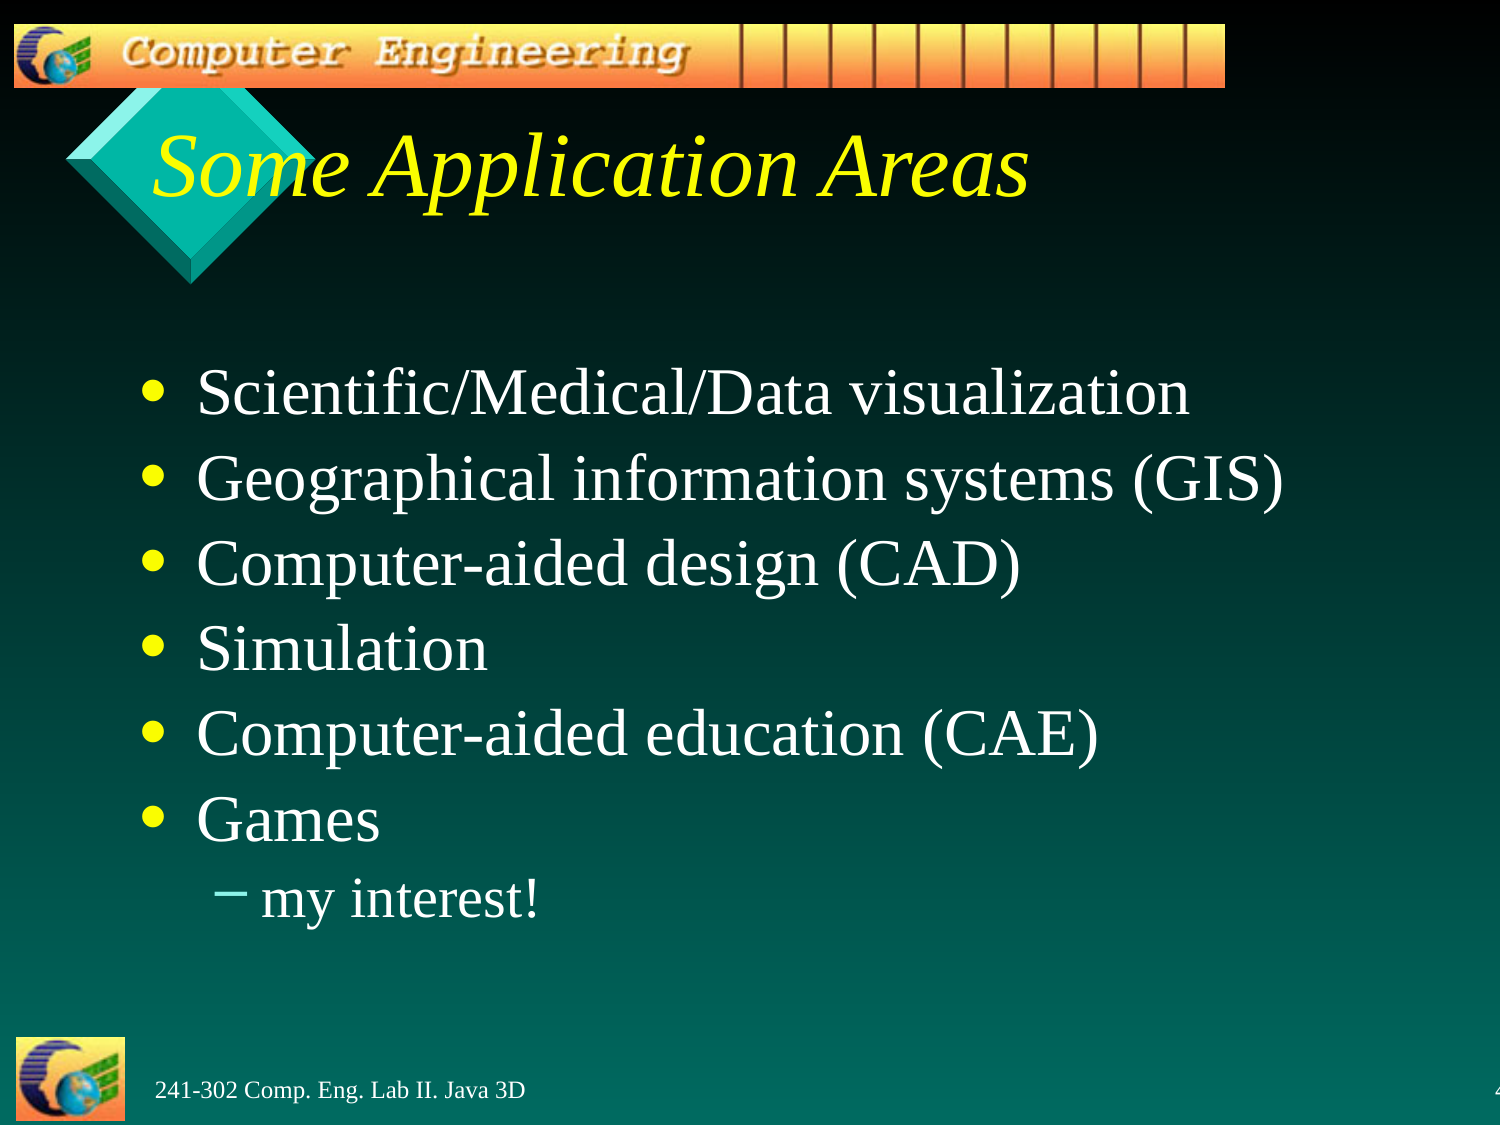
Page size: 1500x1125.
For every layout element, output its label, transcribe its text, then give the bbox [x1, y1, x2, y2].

picture [14, 24, 1225, 88]
title Some Application Areas [136, 68, 1415, 251]
list Scientific/Medical/Data visualization Geographical information systems (GIS) Computer-aided design (CAD) Simulation Computer-aided education (CAE) Games my interest! [124, 349, 1401, 851]
picture [16, 1037, 125, 1121]
